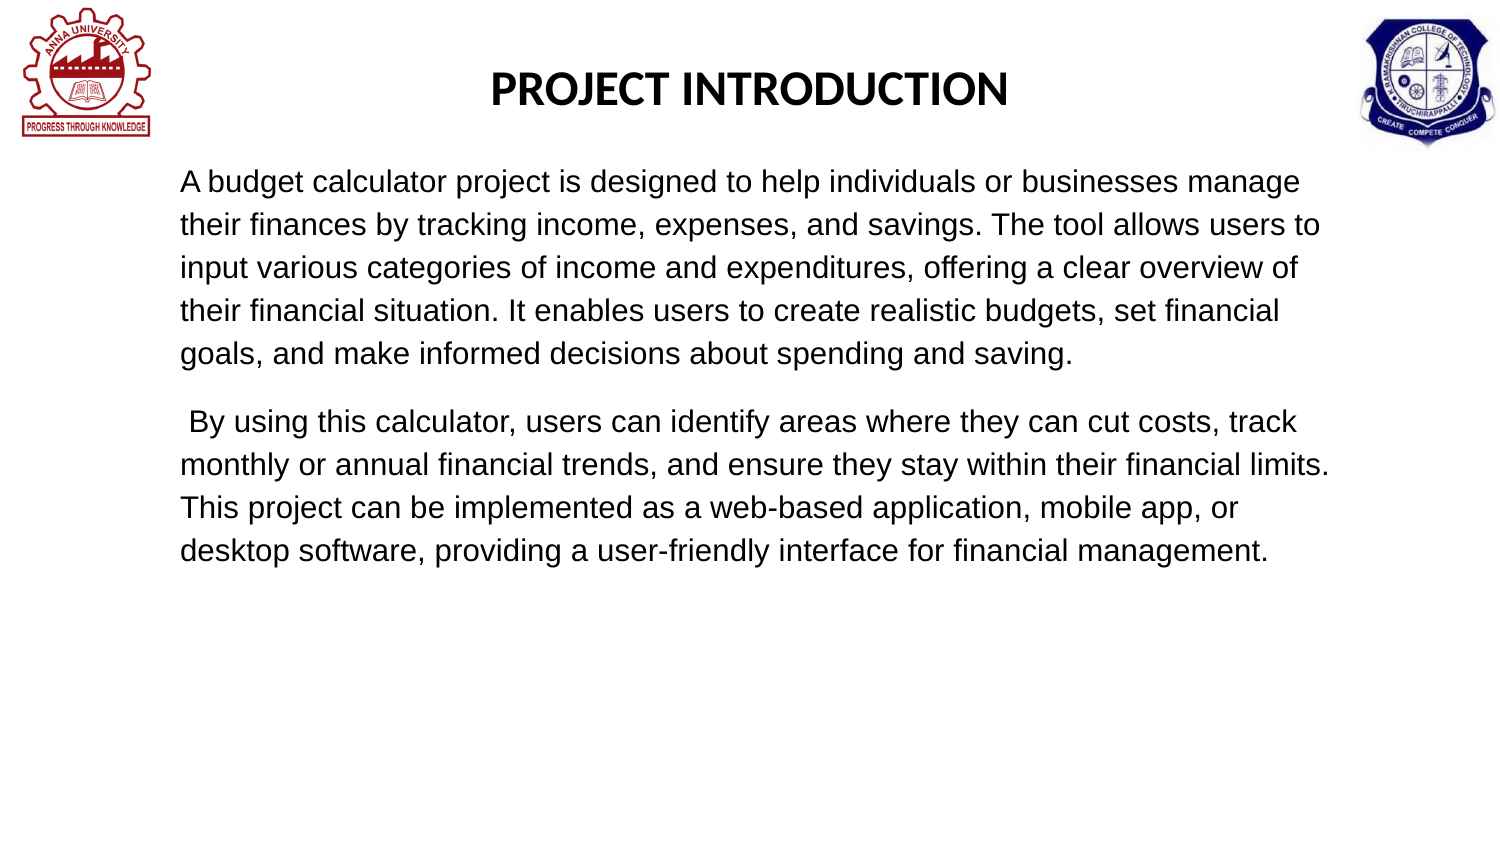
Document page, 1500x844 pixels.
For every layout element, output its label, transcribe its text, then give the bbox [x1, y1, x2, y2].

picture [1357, 14, 1500, 151]
title PROJECT INTRODUCTION [243, 23, 1257, 117]
text_box A budget calculator project is designed to help individuals or businesses manage their finances by tracking income, expenses, and savings. The tool allows users to input various categories of income and expenditures, offering a clear overview of their financial situation. It enables users to create realistic budgets, set financial goals, and make informed decisions about spending and saving. By using this calculator, users can identify areas where they can cut costs, track monthly or annual financial trends, and ensure they stay within their financial limits. This project can be implemented as a web-based application, mobile app, or desktop software, providing a user-friendly interface for financial management. [168, 150, 1346, 844]
picture [20, 6, 153, 138]
